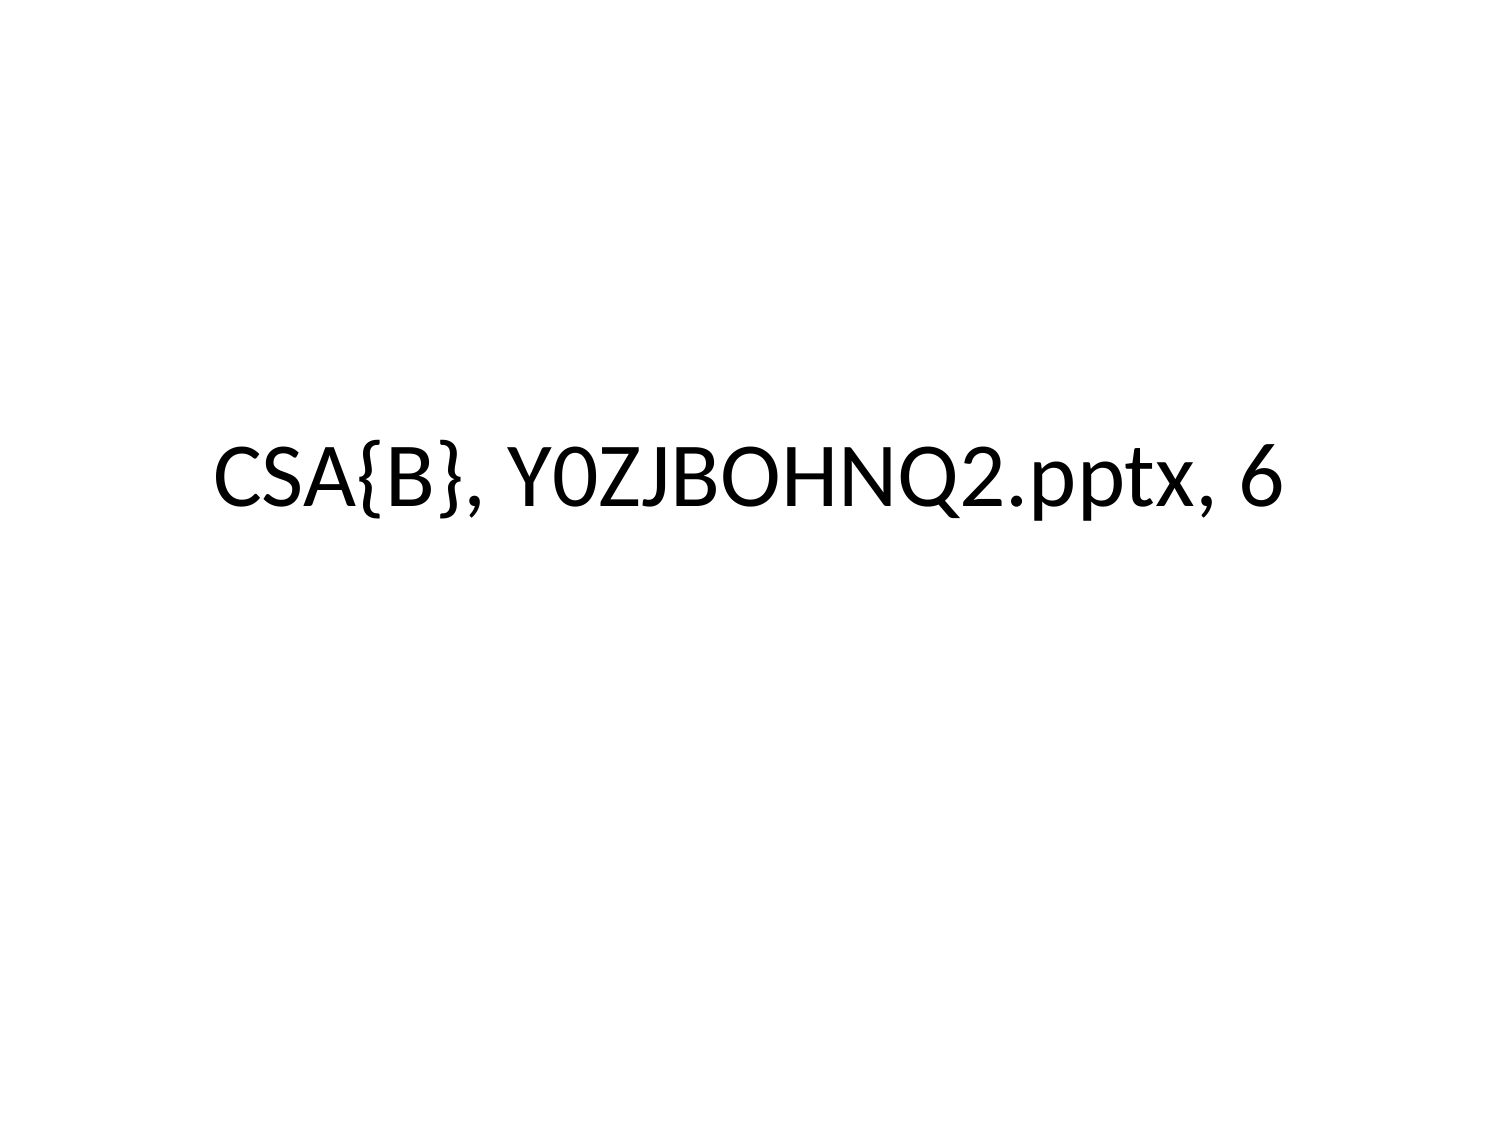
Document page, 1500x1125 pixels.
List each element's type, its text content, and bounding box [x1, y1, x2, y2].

title CSA{B}, Y0ZJBOHNQ2.pptx, 6 [112, 349, 1388, 591]
